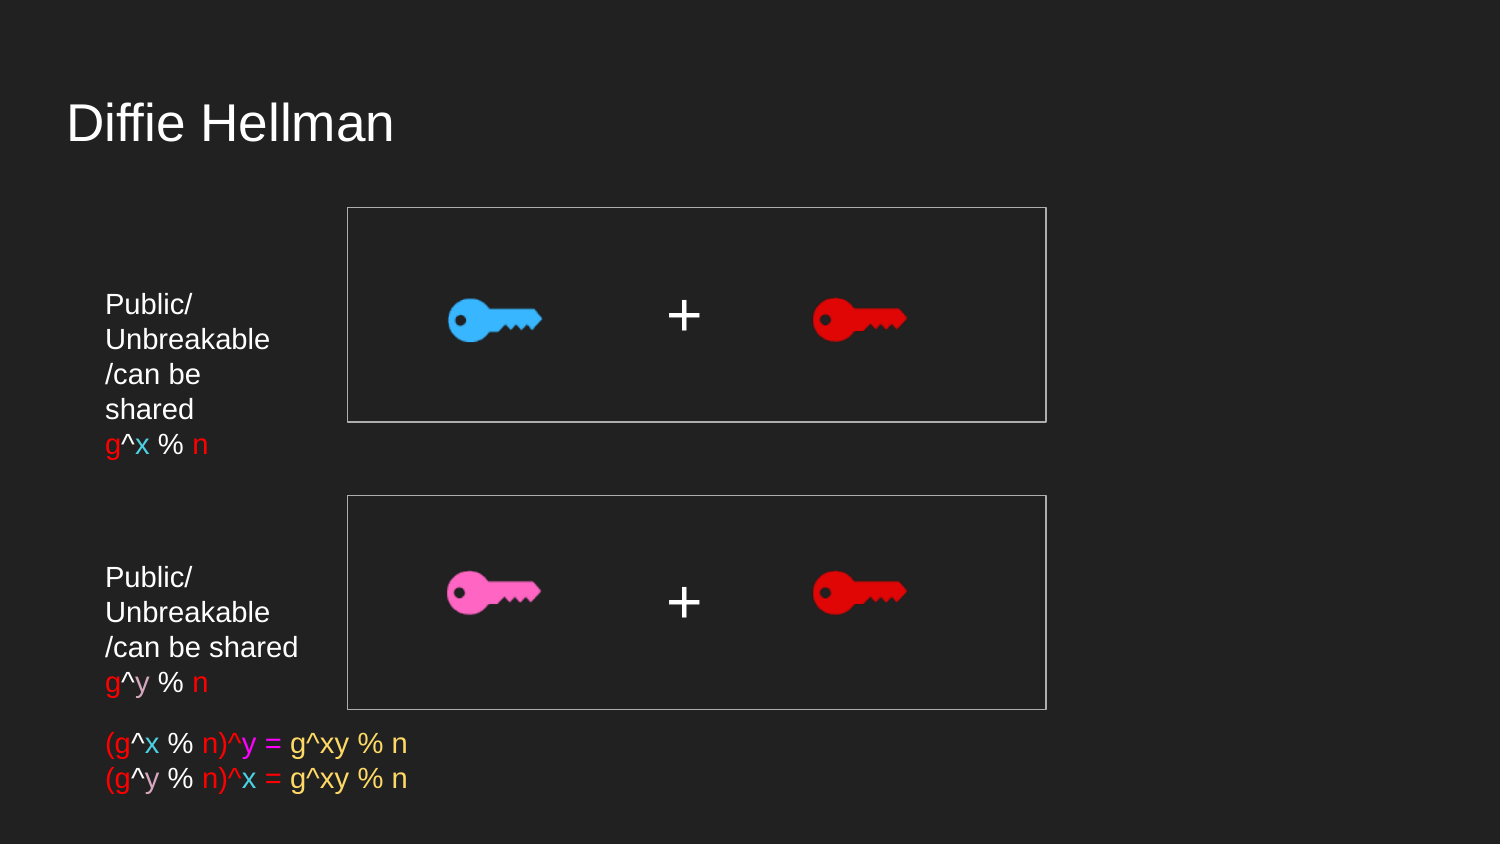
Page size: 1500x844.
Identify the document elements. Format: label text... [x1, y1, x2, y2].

picture [810, 270, 911, 371]
text_box + [651, 546, 740, 641]
text_box + [651, 258, 740, 353]
picture [810, 543, 911, 644]
text_box (g^x % n)^y = g^xy % n (g^y % n)^x = g^xy % n [90, 709, 612, 829]
text_box Public/ Unbreakable /can be shared g^x % n [90, 270, 314, 390]
picture [444, 543, 546, 644]
title Diffie Hellman [51, 72, 1449, 167]
picture [444, 270, 546, 371]
text_box [347, 495, 1046, 710]
text_box [347, 207, 1046, 422]
text_box Public/ Unbreakable /can be shared g^y % n [90, 543, 322, 663]
